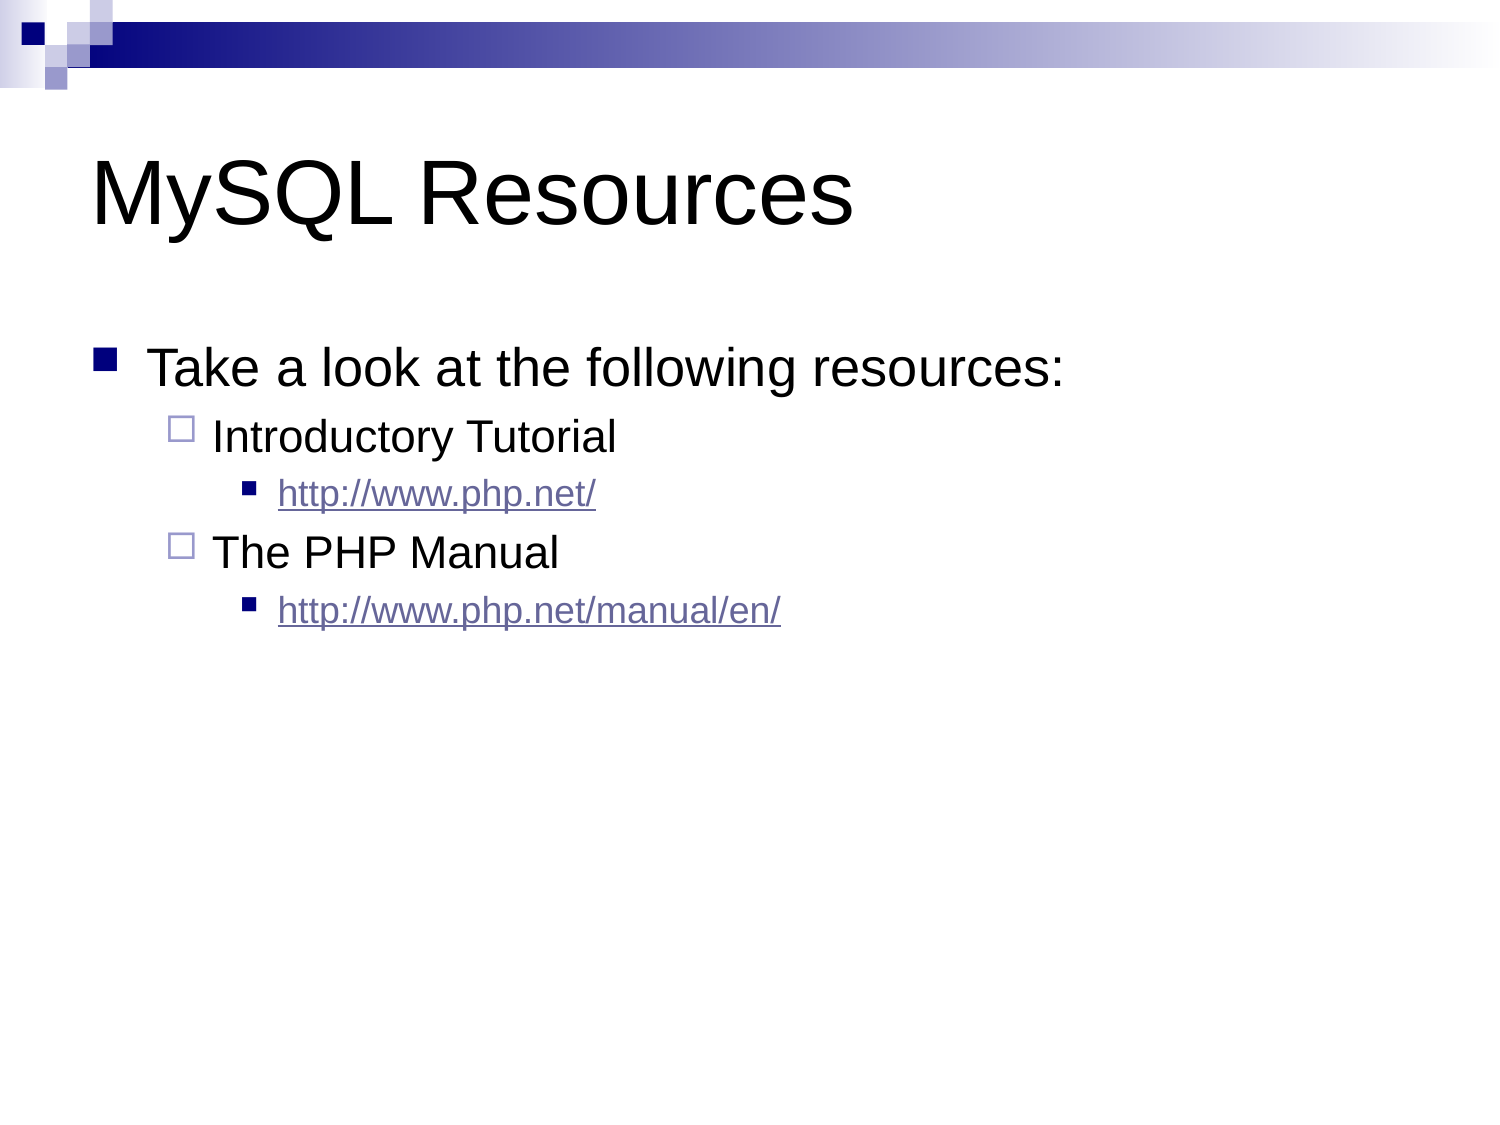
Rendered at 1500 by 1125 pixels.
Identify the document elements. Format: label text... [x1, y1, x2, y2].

list Take a look at the following resources: Introductory Tutorial http://www.php.net/ The PHP Manual http://www.php.net/manual/en/ [74, 324, 1426, 963]
title MySQL Resources [74, 74, 1426, 301]
